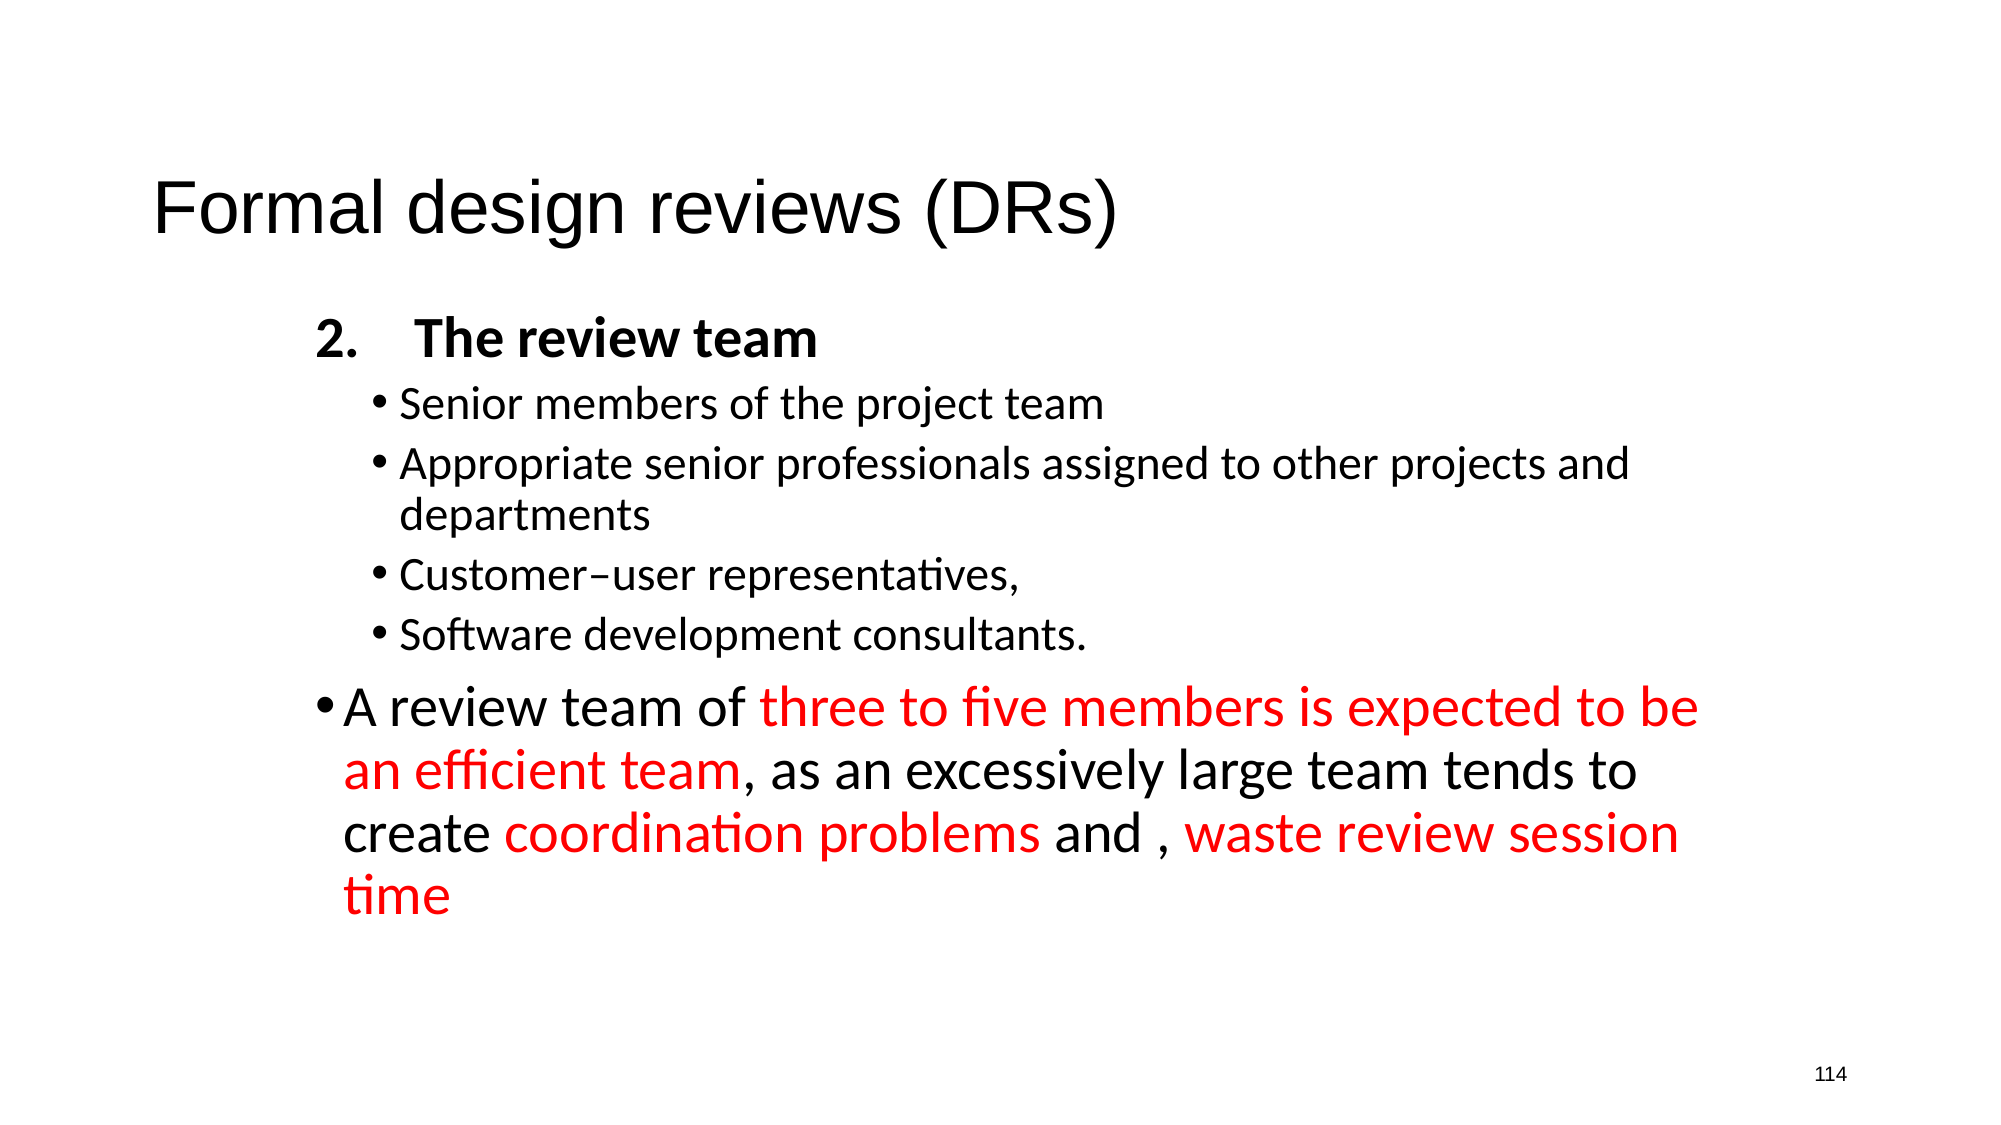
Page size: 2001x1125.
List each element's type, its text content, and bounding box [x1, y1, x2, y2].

title Formal design reviews (DRs) [137, 59, 1863, 278]
slide_number 114 [1412, 1042, 1863, 1103]
list The review team Senior members of the project team Appropriate senior professionals assigned to other projects and departments Customer–user representatives, Software development consultants. A review team of three to five members is expected to be an efficient team, as an excessively large team tends to create coordination problems and , waste review session time [300, 299, 1725, 975]
